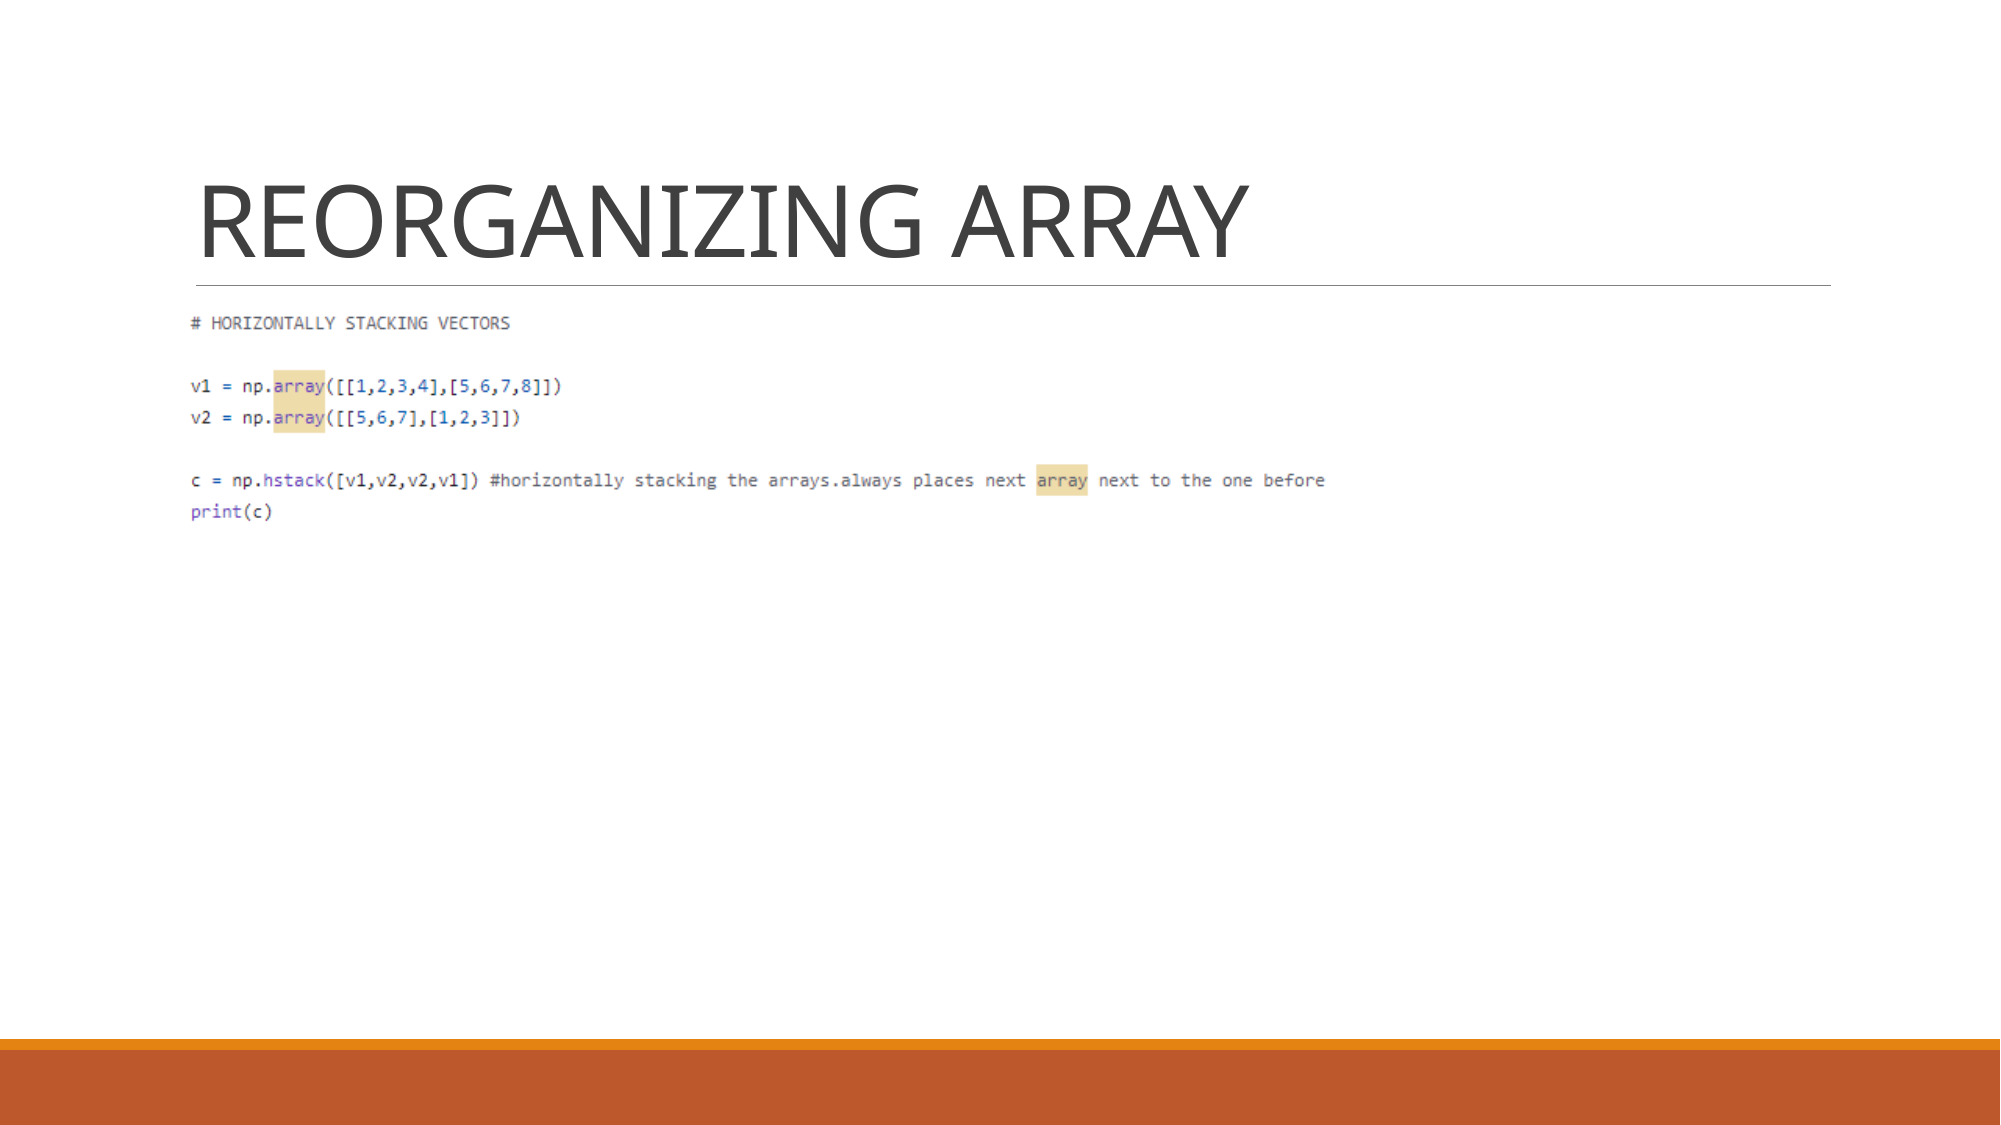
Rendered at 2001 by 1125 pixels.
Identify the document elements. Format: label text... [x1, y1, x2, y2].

picture [179, 306, 1397, 540]
title REORGANIZING ARRAY [180, 47, 1830, 285]
